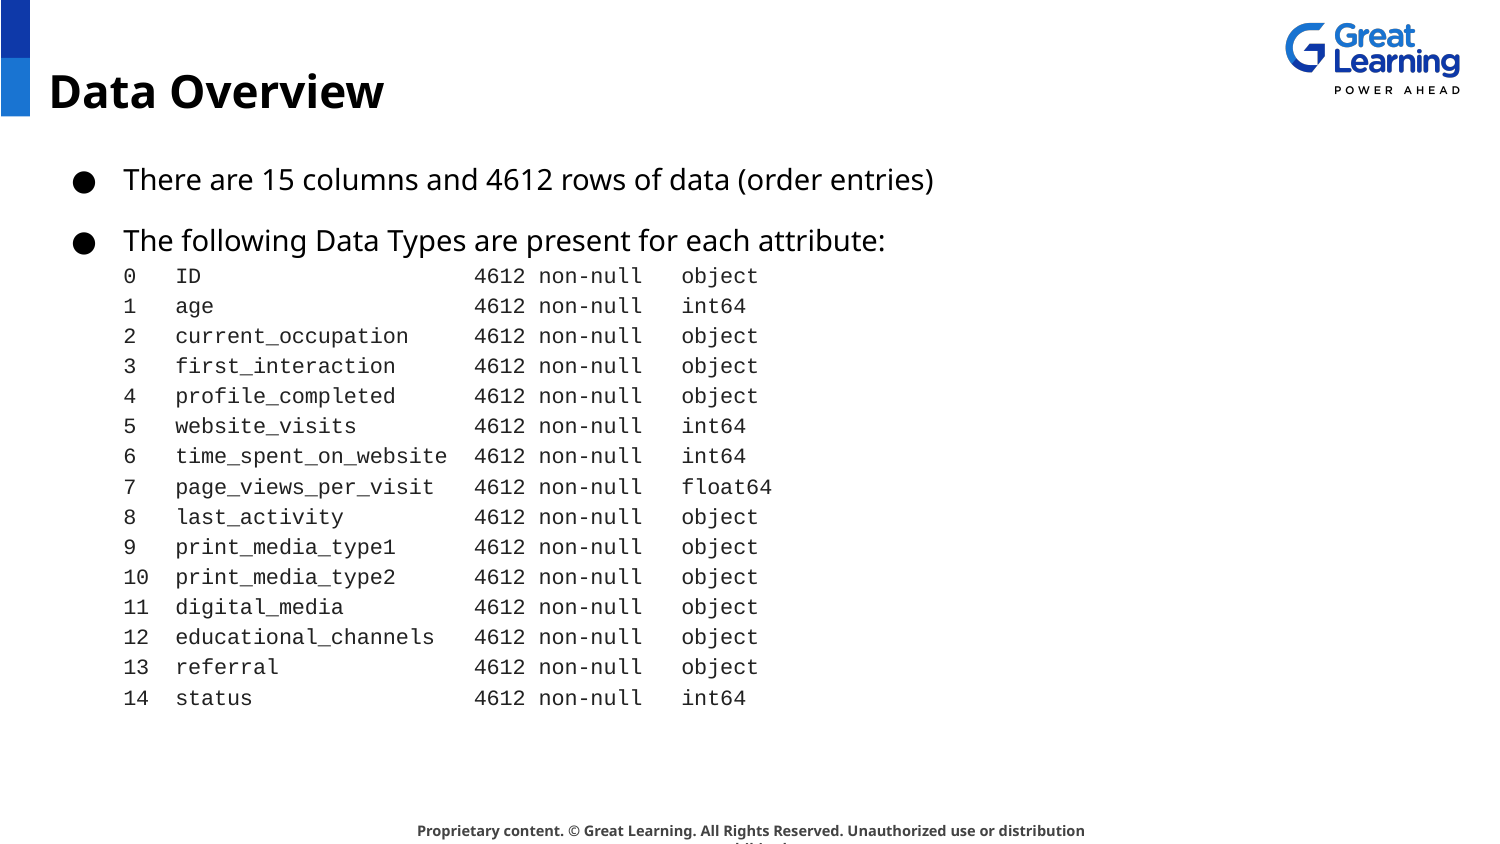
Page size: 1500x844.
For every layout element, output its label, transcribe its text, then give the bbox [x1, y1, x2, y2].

picture [1258, 11, 1487, 106]
list There are 15 columns and 4612 rows of data (order entries) The following Data Types are present for each attribute: 0 ID 4612 non-null object 1 age 4612 non-null int64 2 current_occupation 4612 non-null object 3 first_interaction 4612 non-null object 4 profile_completed 4612 non-null object 5 website_visits 4612 non-null int64 6 time_spent_on_website 4612 non-null int64 7 page_views_per_visit 4612 non-null float64 8 last_activity 4612 non-null object 9 print_media_type1 4612 non-null object 10 print_media_type2 4612 non-null object 11 digital_media 4612 non-null object 12 educational_channels 4612 non-null object 13 referral 4612 non-null object 14 status 4612 non-null int64 [33, 141, 1449, 750]
title Data Overview [33, 47, 1431, 141]
